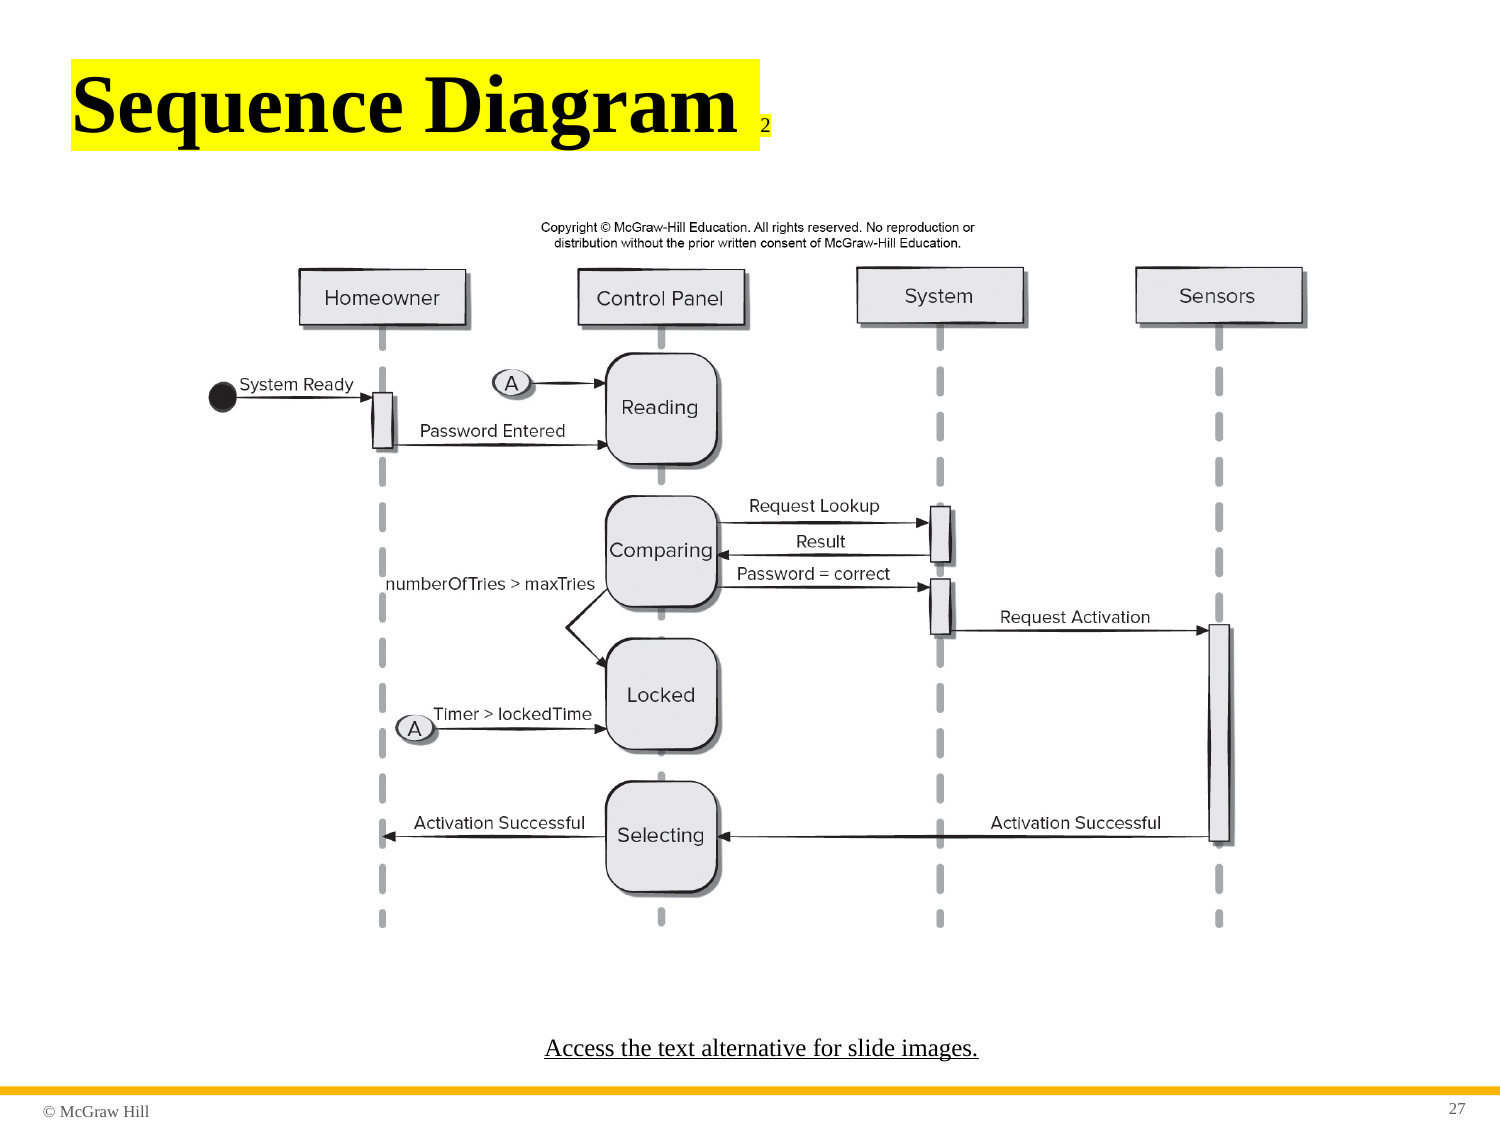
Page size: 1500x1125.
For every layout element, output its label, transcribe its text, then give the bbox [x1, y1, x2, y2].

slide_number 27 [1415, 1094, 1474, 1122]
picture [208, 222, 1308, 928]
list Access the text alternative for slide images. [471, 1028, 1053, 1069]
title Sequence Diagram 2 [56, 50, 1444, 162]
